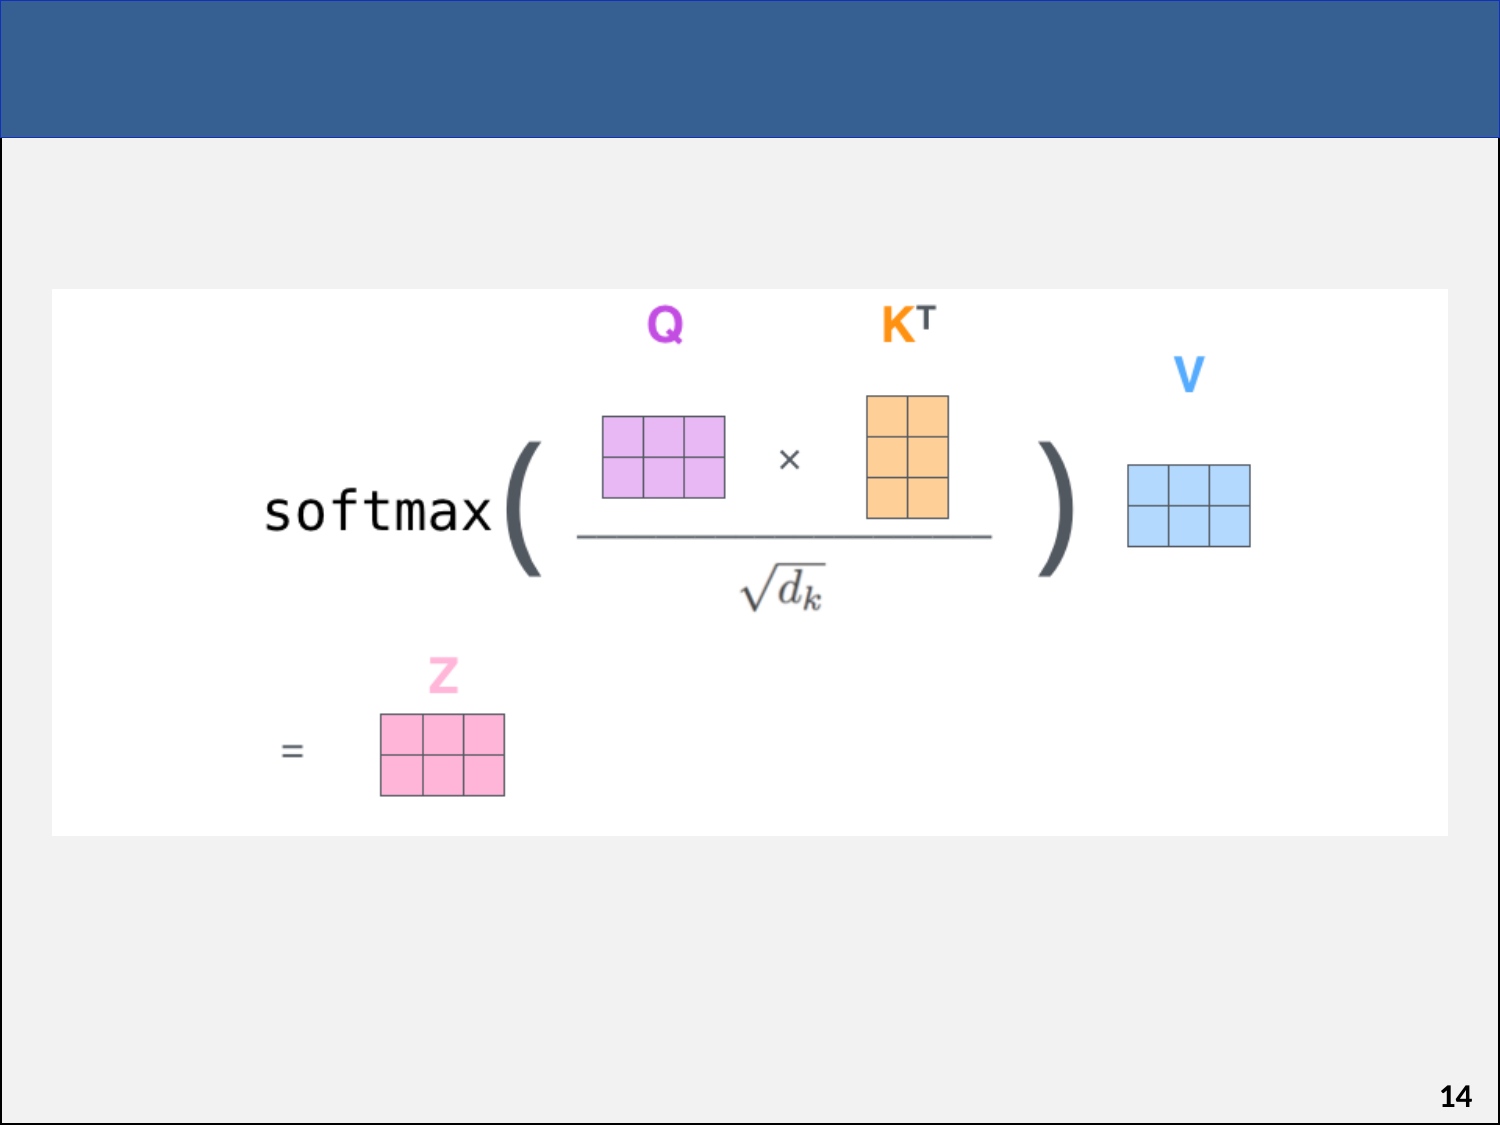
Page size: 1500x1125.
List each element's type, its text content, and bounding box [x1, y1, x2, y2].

slide_number ‹#› [1350, 1062, 1488, 1125]
picture [52, 289, 1448, 836]
